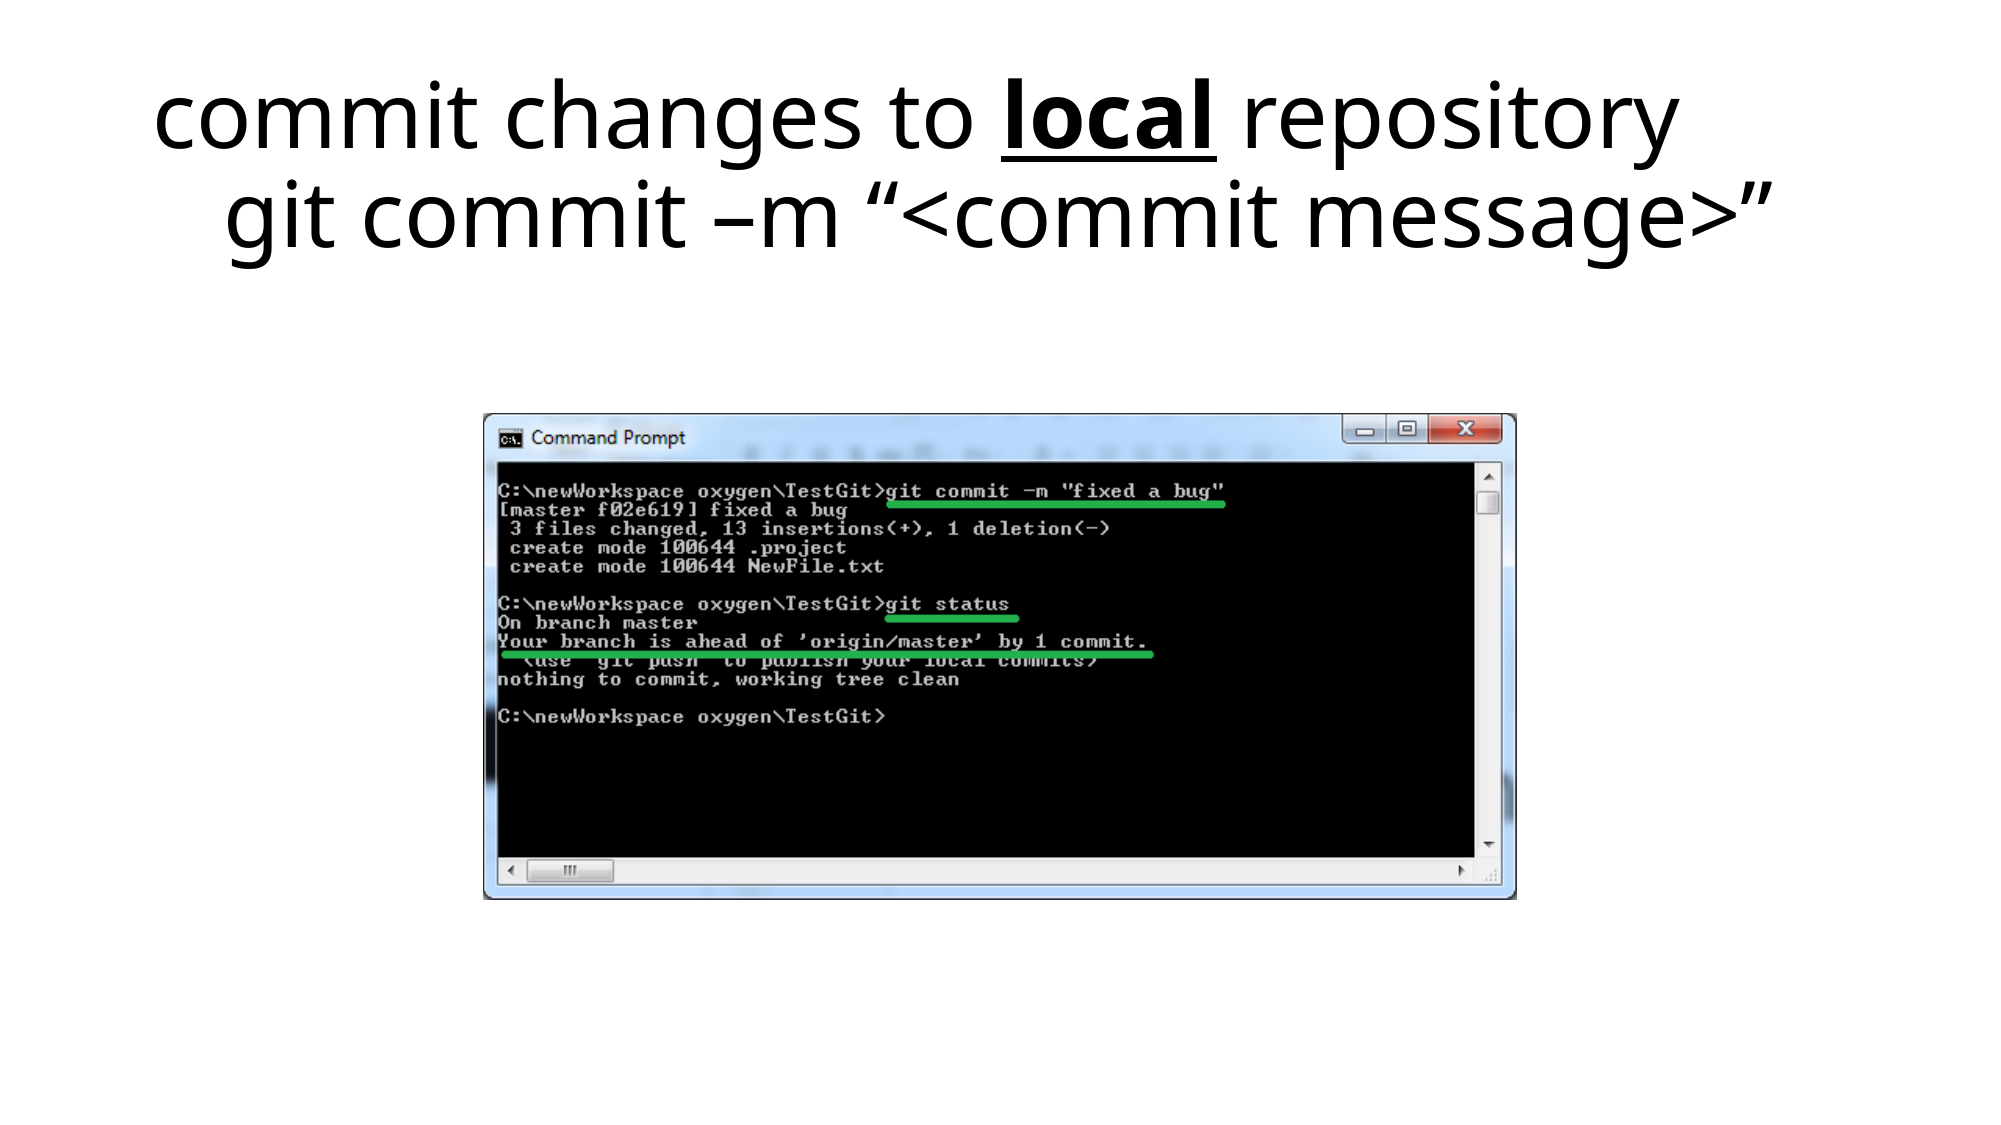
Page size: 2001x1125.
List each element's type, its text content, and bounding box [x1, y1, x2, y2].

title commit changes to local repository git commit –m “<commit message>” [137, 59, 1863, 278]
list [483, 413, 1517, 900]
